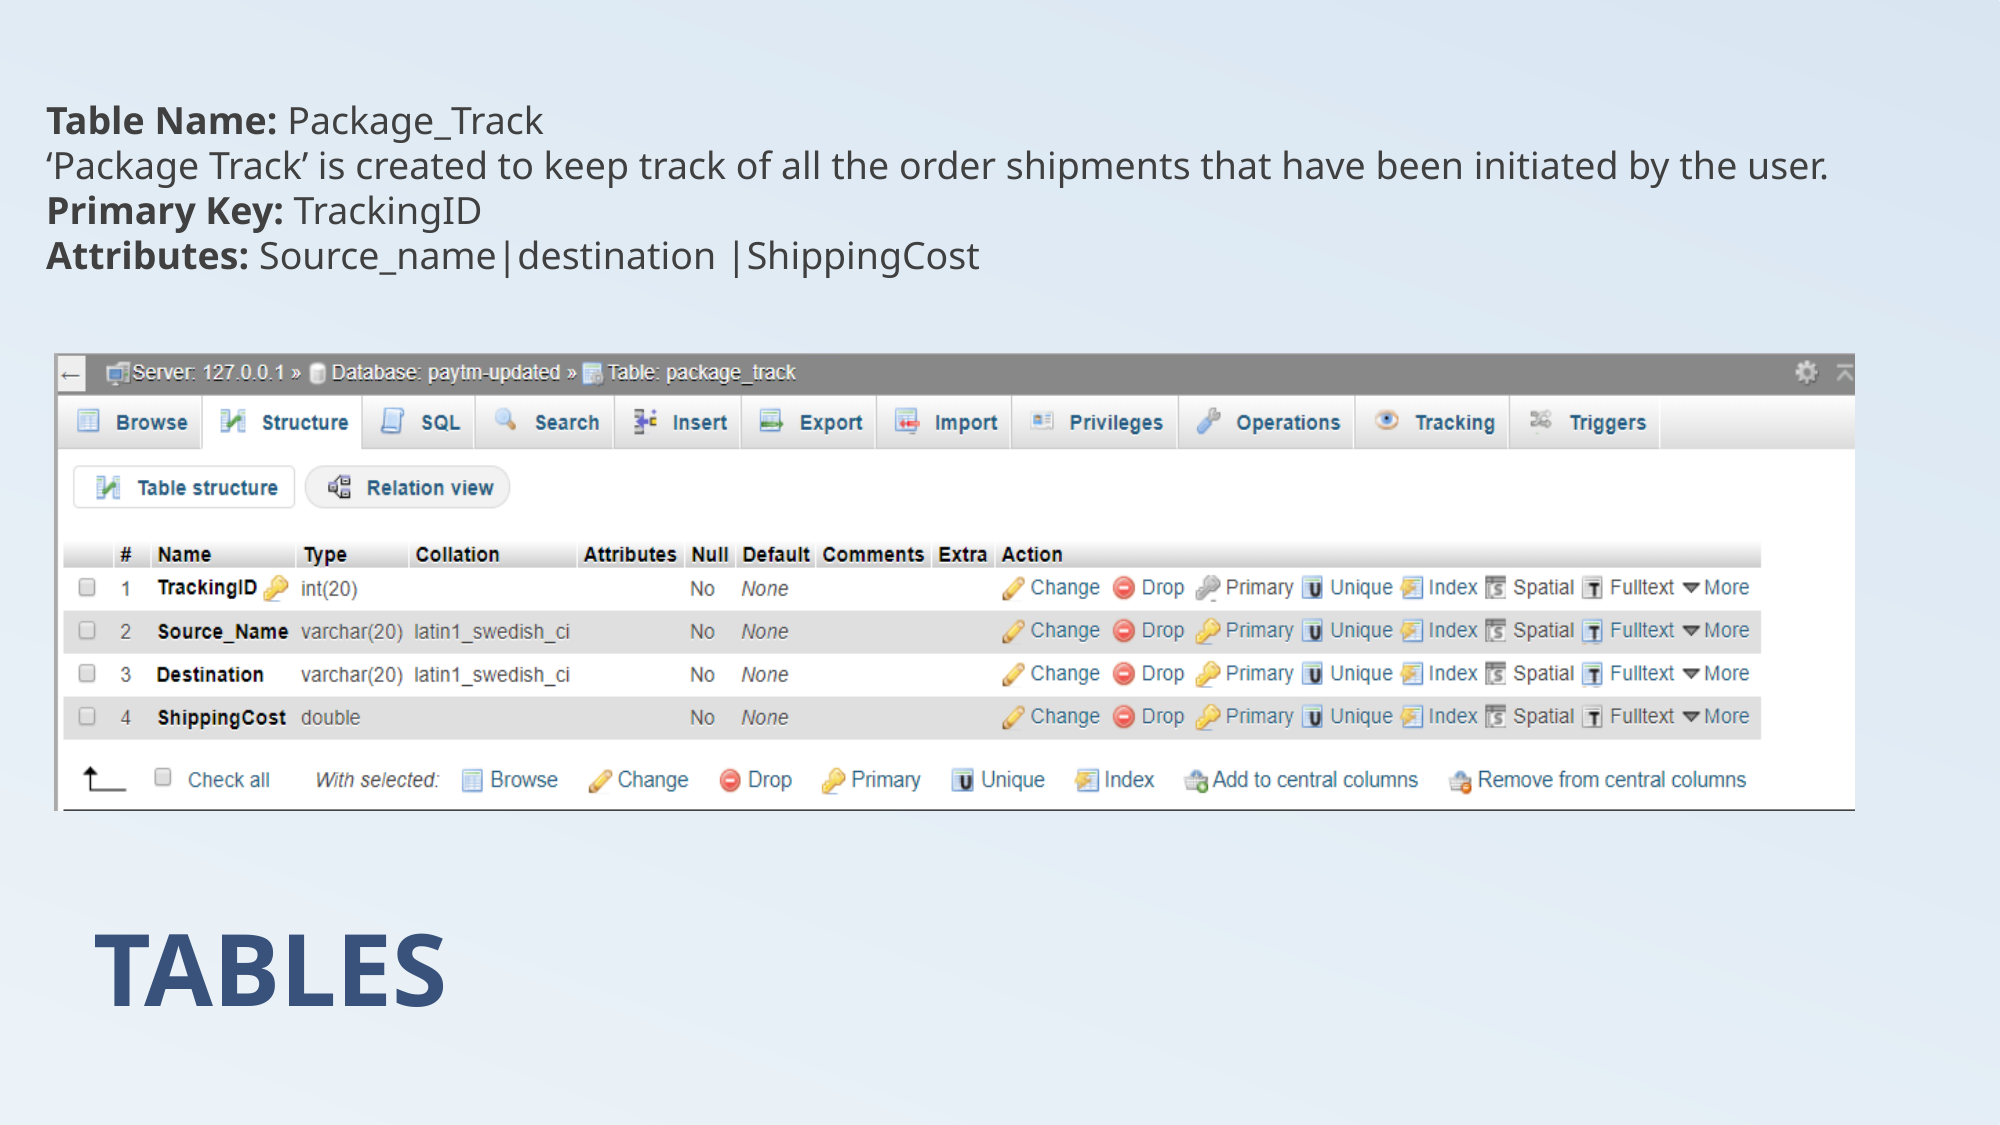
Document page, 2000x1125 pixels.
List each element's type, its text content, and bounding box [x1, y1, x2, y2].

picture [54, 353, 1855, 811]
text_box Table Name: Package_Track ‘Package Track’ is created to keep track of all the order shipments that have been initiated by the user. Primary Key: TrackingID Attributes: Source_name|destination |ShippingCost [31, 89, 1969, 330]
title TABLES [78, 916, 1879, 1033]
